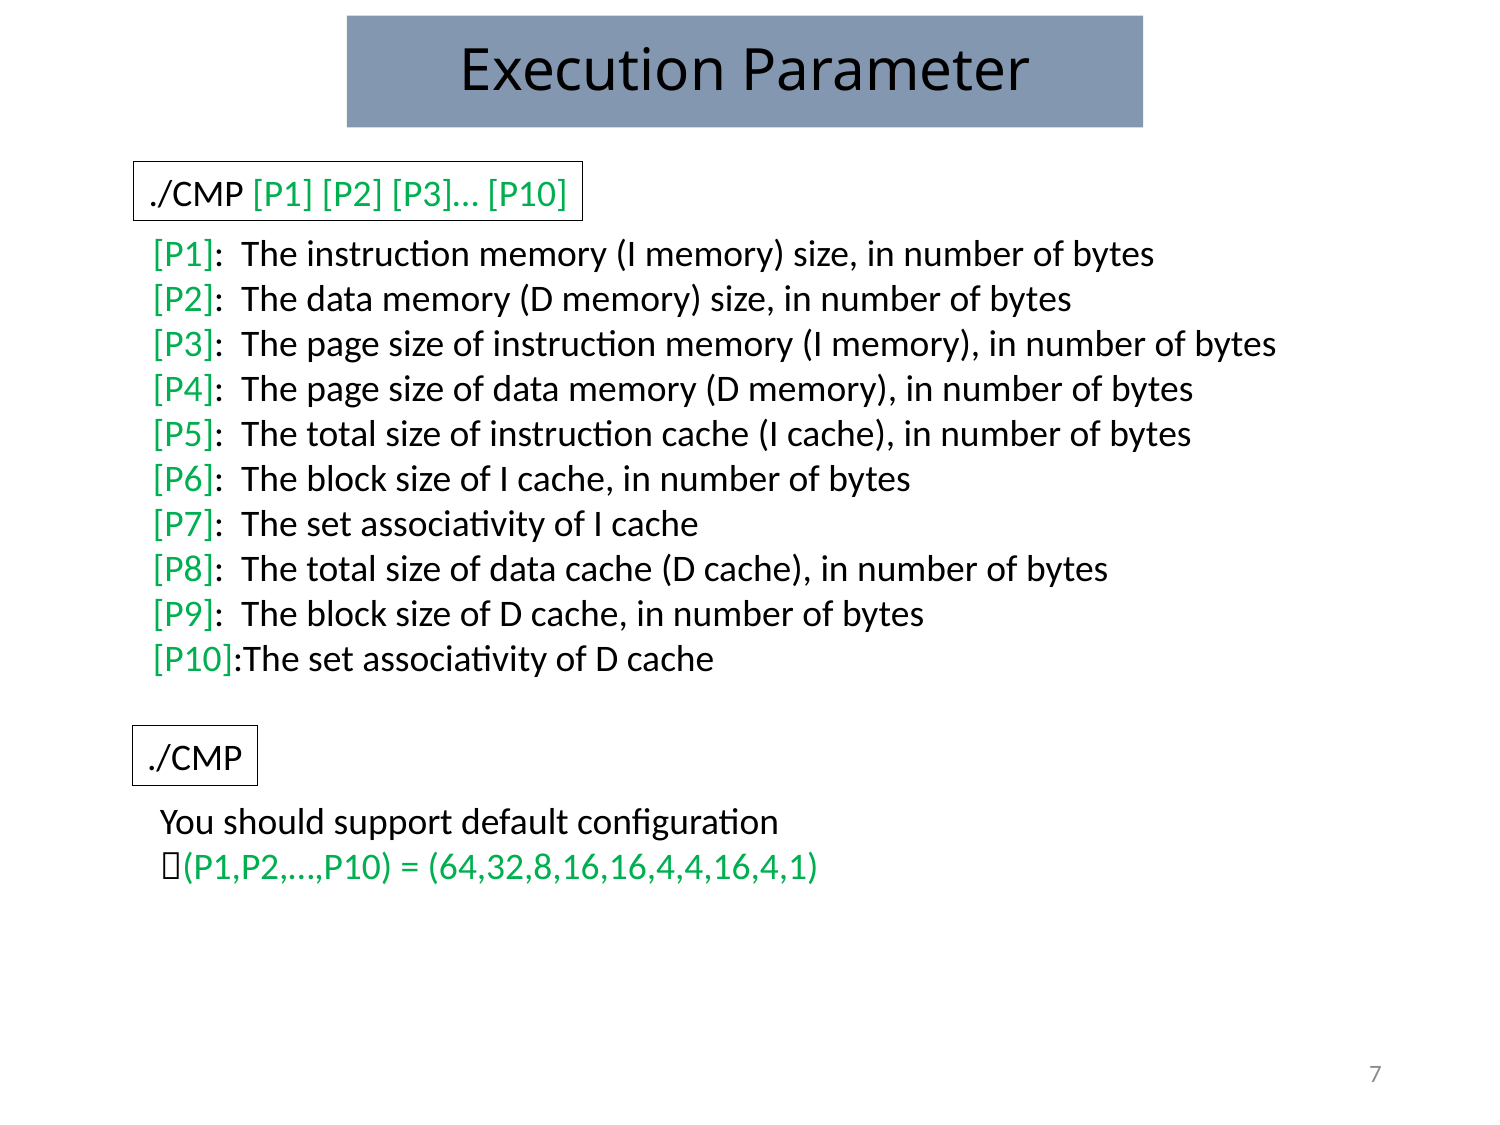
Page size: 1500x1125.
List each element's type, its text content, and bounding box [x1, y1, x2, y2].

text_box ./CMP [P1] [P2] [P3]… [P10] [133, 161, 583, 221]
text_box [P1]: The instruction memory (I memory) size, in number of bytes [P2]: The data memory (D memory) size, in number of bytes [P3]: The page size of instruction memory (I memory), in number of bytes [P4]: The page size of data memory (D memory), in number of bytes [P5]: The total size of instruction cache (I cache), in number of bytes [P6]: The block size of I cache, in number of bytes [P7]: The set associativity of I cache [P8]: The total size of data cache (D cache), in number of bytes [P9]: The block size of D cache, in number of bytes [P10]:The set associativity of D cache [138, 221, 1294, 687]
text_box Execution Parameter [346, 15, 1144, 128]
text_box You should support default configuration (P1,P2,…,P10) = (64,32,8,16,16,4,4,16,4,1) [145, 789, 834, 895]
text_box ./CMP [132, 725, 258, 786]
slide_number 7 [1059, 1042, 1397, 1103]
